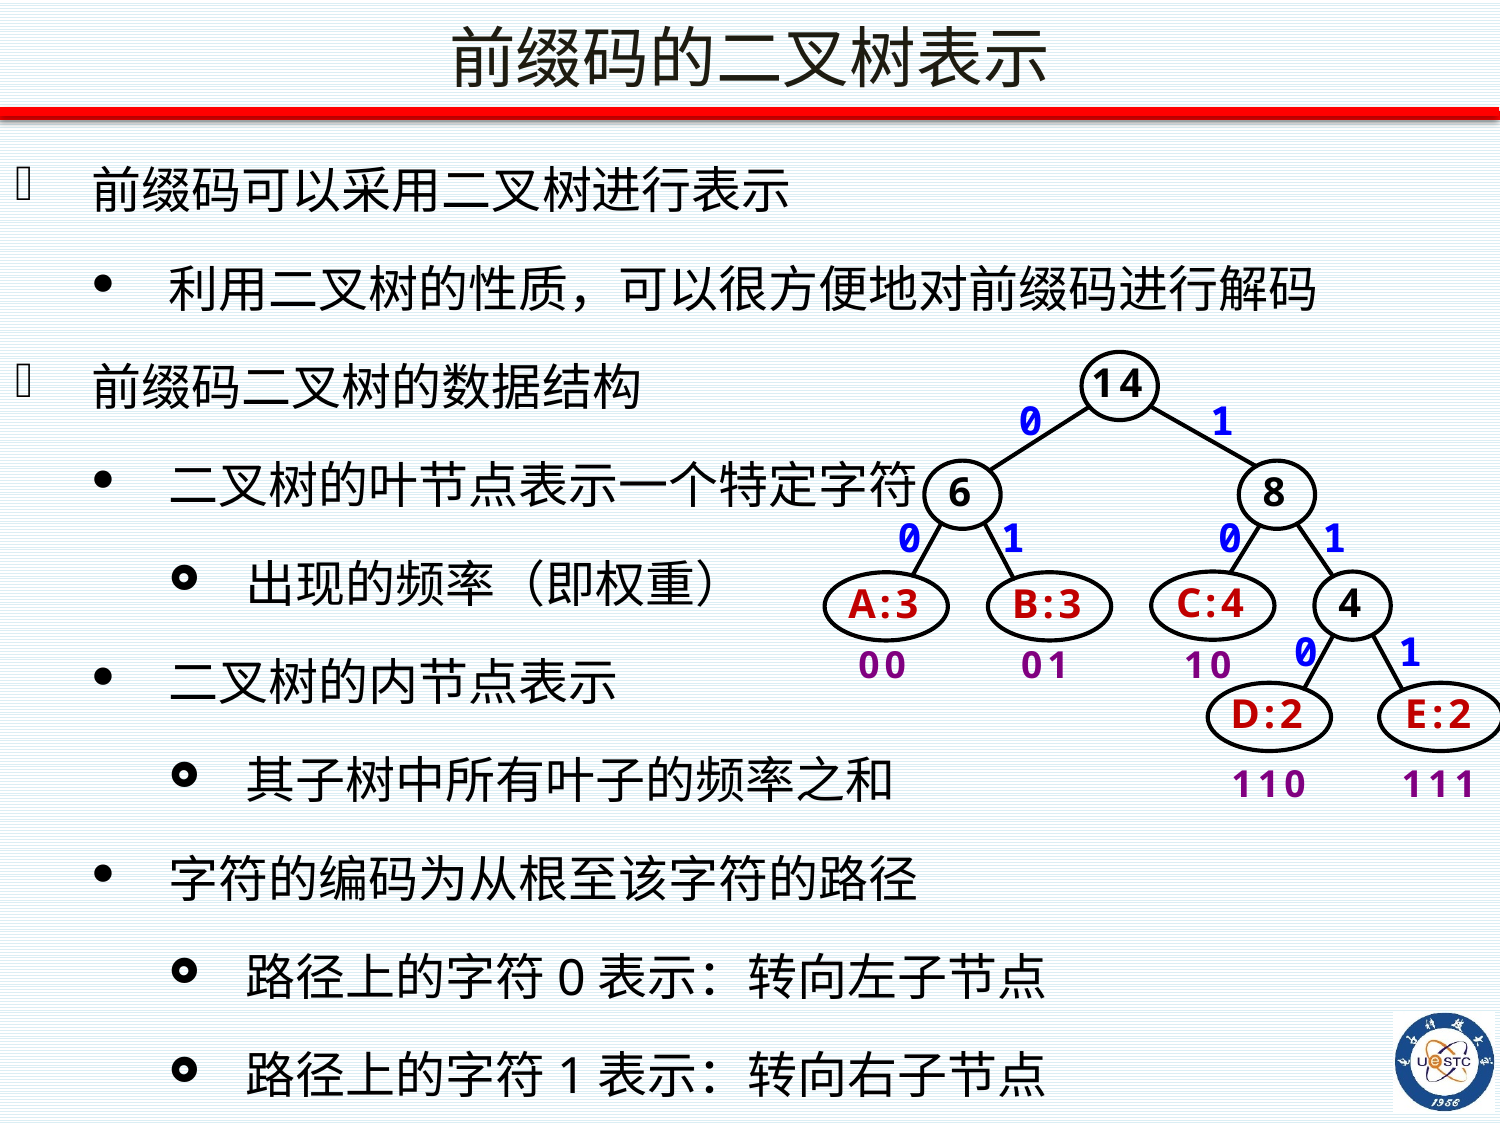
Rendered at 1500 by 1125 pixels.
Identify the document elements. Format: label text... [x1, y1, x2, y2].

title 前缀码的二叉树表示 [0, 7, 1500, 105]
list 前缀码可以采用二叉树进行表示 利用二叉树的性质，可以很方便地对前缀码进行解码 前缀码二叉树的数据结构 二叉树的叶节点表示一个特定字符 出现的频率（即权重） 二叉树的内节点表示 其子树中所有叶子的频率之和 字符的编码为从根至该字符的路径 路径上的字符0表示：转向左子节点 路径上的字符1表示：转向右子节点 [0, 121, 1500, 1121]
picture [820, 347, 1500, 811]
